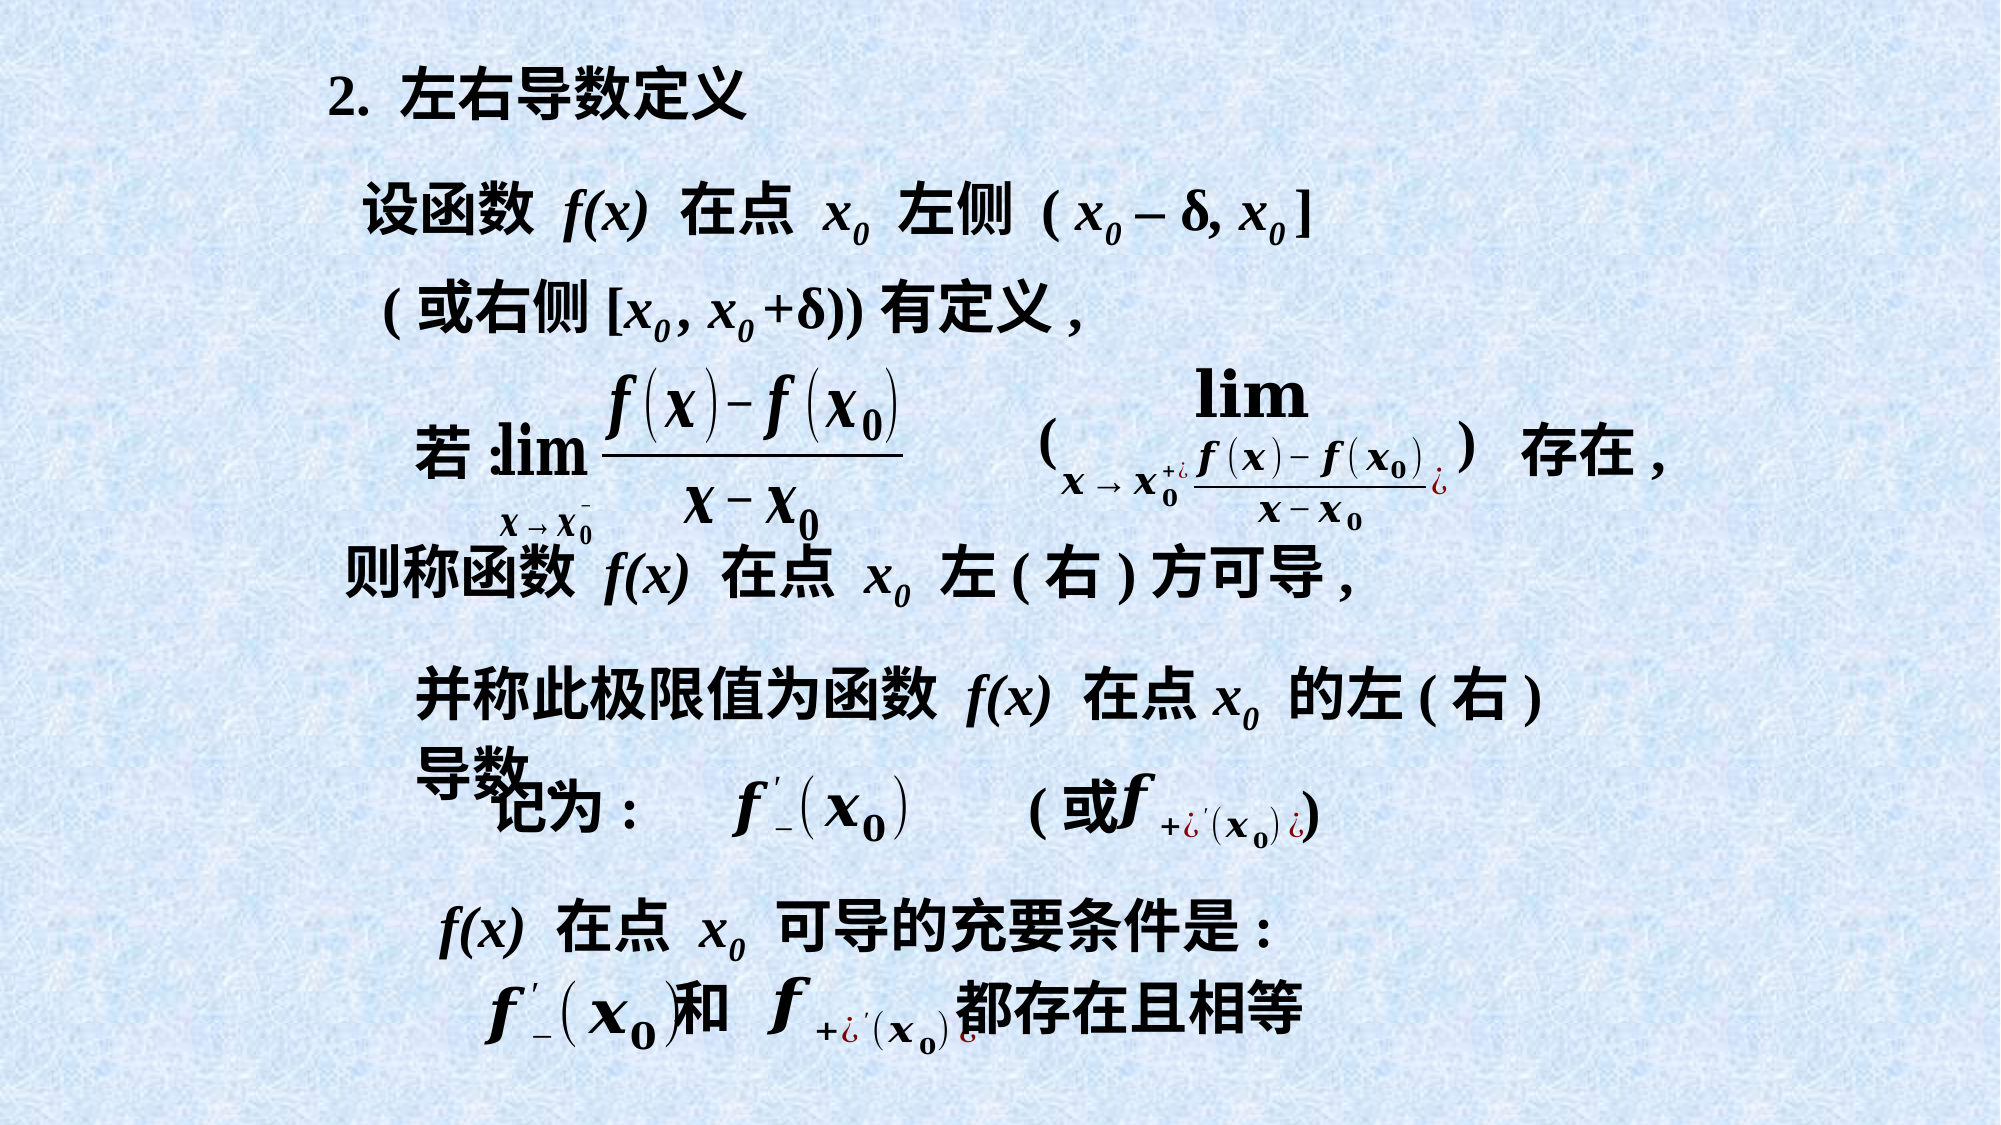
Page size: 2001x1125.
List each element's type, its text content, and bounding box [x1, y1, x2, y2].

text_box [964, 361, 1675, 537]
text_box 记为: [474, 815, 655, 848]
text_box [480, 963, 1339, 1058]
text_box f(x) 在点 x0 可导的充要条件是: [424, 881, 1289, 976]
picture [0, 0, 2001, 1125]
text_box 并称此极限值为函数 f(x) 在点x0 的左(右)导数. [399, 649, 1591, 815]
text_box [728, 763, 1351, 852]
text_box (或右侧[x0 , x0 +δ))有定义, [367, 262, 1098, 357]
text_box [399, 362, 905, 550]
text_box 则称函数 f(x) 在点 x0 左(右)方可导, [329, 527, 1369, 622]
text_box 设函数 f(x) 在点 x0 左侧 ( x0 – δ, x0 ] [346, 164, 1329, 260]
text_box 2. 左右导数定义 [312, 50, 953, 135]
